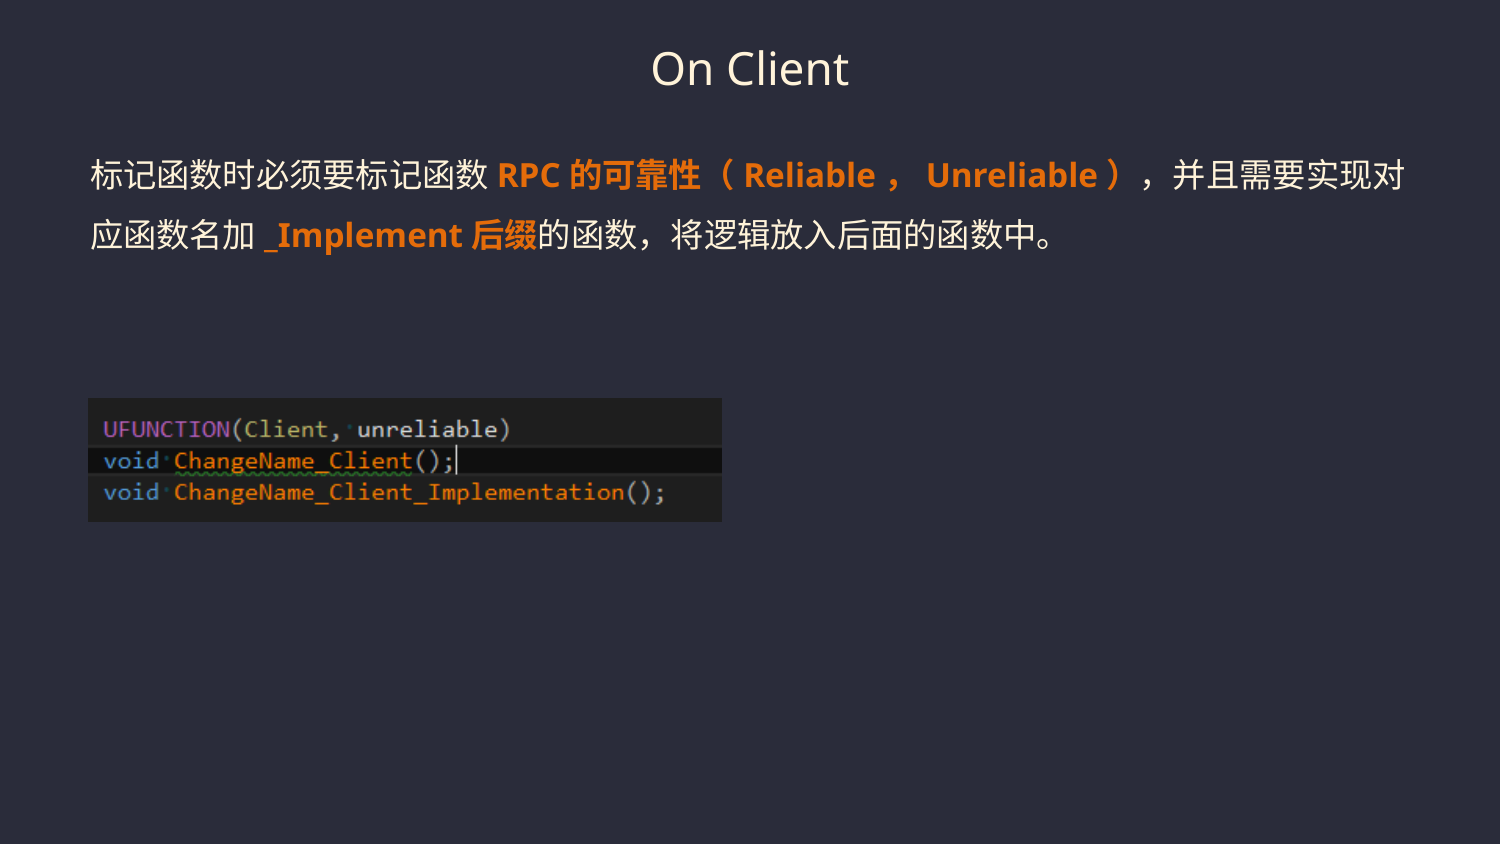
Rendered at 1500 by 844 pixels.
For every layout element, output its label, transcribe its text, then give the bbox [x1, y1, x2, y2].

list 标记函数时必须要标记函数RPC的可靠性（Reliable，Unreliable），并且需要实现对应函数名加_Implement后缀的函数，将逻辑放入后面的函数中。 [75, 126, 1425, 754]
picture [88, 397, 722, 522]
title On Client [75, 32, 1425, 103]
